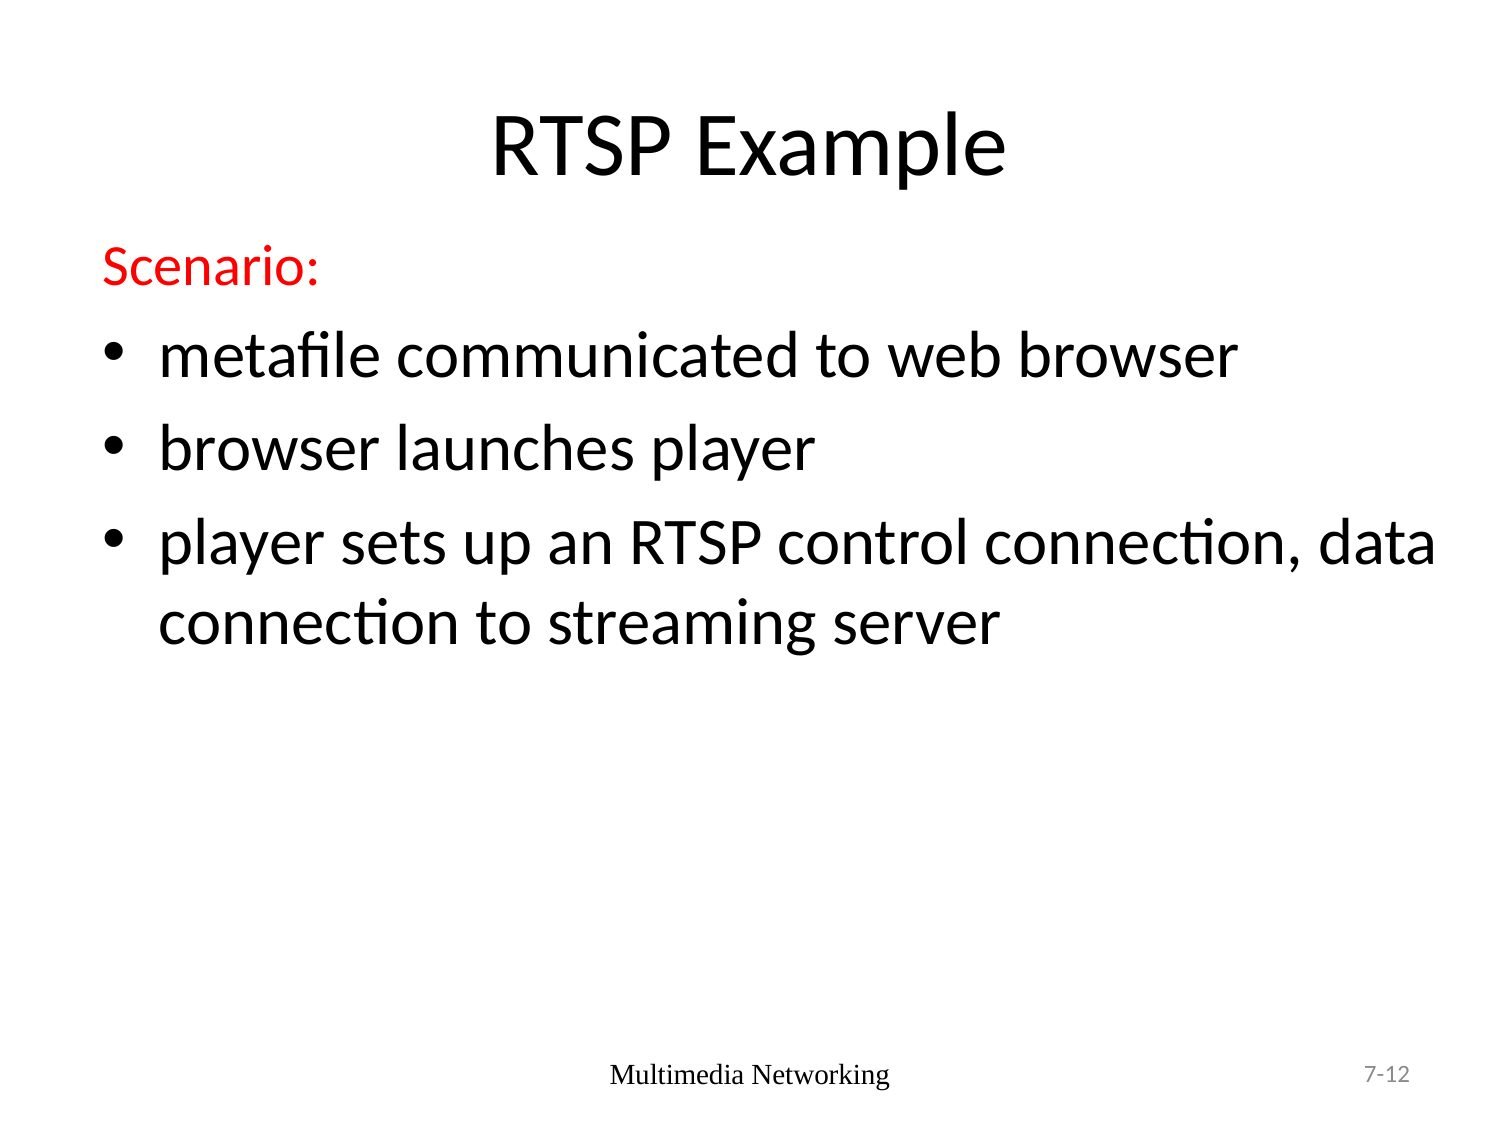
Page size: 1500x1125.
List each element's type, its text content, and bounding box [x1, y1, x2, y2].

list Scenario: metafile communicated to web browser browser launches player player sets up an RTSP control connection, data connection to streaming server [87, 219, 1458, 666]
title RTSP Example [75, 45, 1425, 233]
footer Multimedia Networking [512, 1042, 988, 1103]
slide_number 7-12 [1074, 1042, 1425, 1103]
